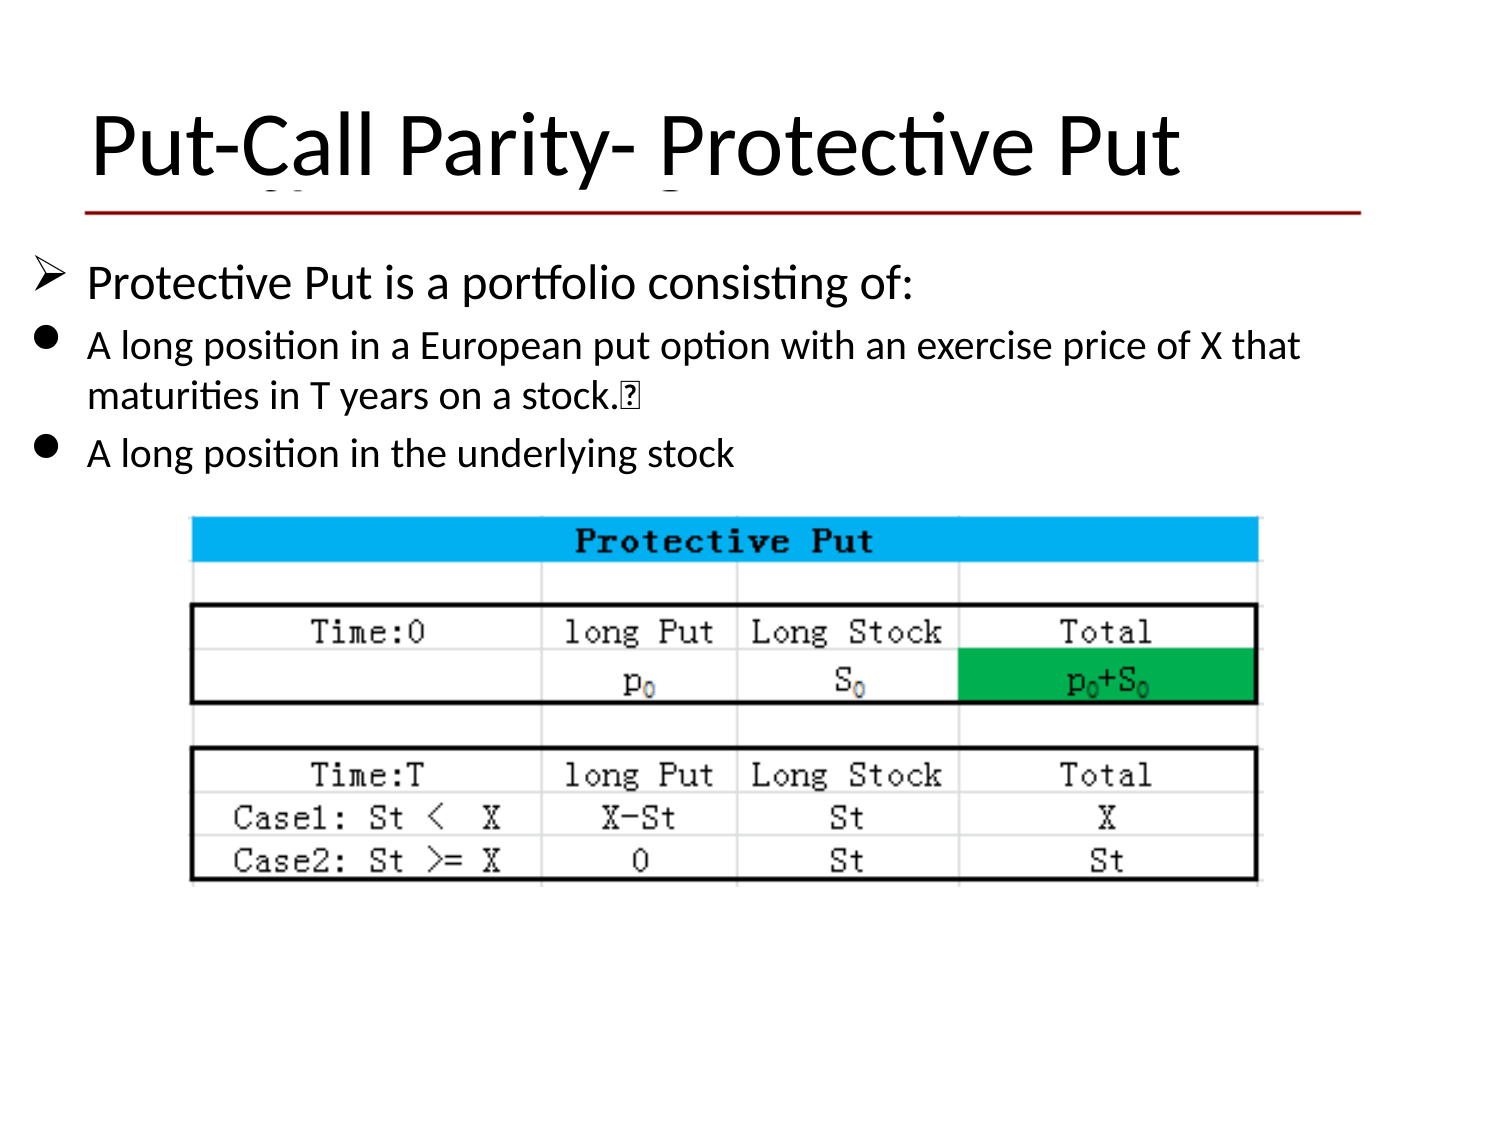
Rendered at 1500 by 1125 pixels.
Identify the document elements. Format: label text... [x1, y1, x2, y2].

list Protective Put is a portfolio consisting of: A long position in a European put option with an exercise price of X that maturities in T years on a stock. A long position in the underlying stock [15, 241, 1437, 1106]
picture [188, 514, 1264, 888]
picture [64, 190, 1389, 244]
title Put-Call Parity- Protective Put [75, 45, 1425, 233]
